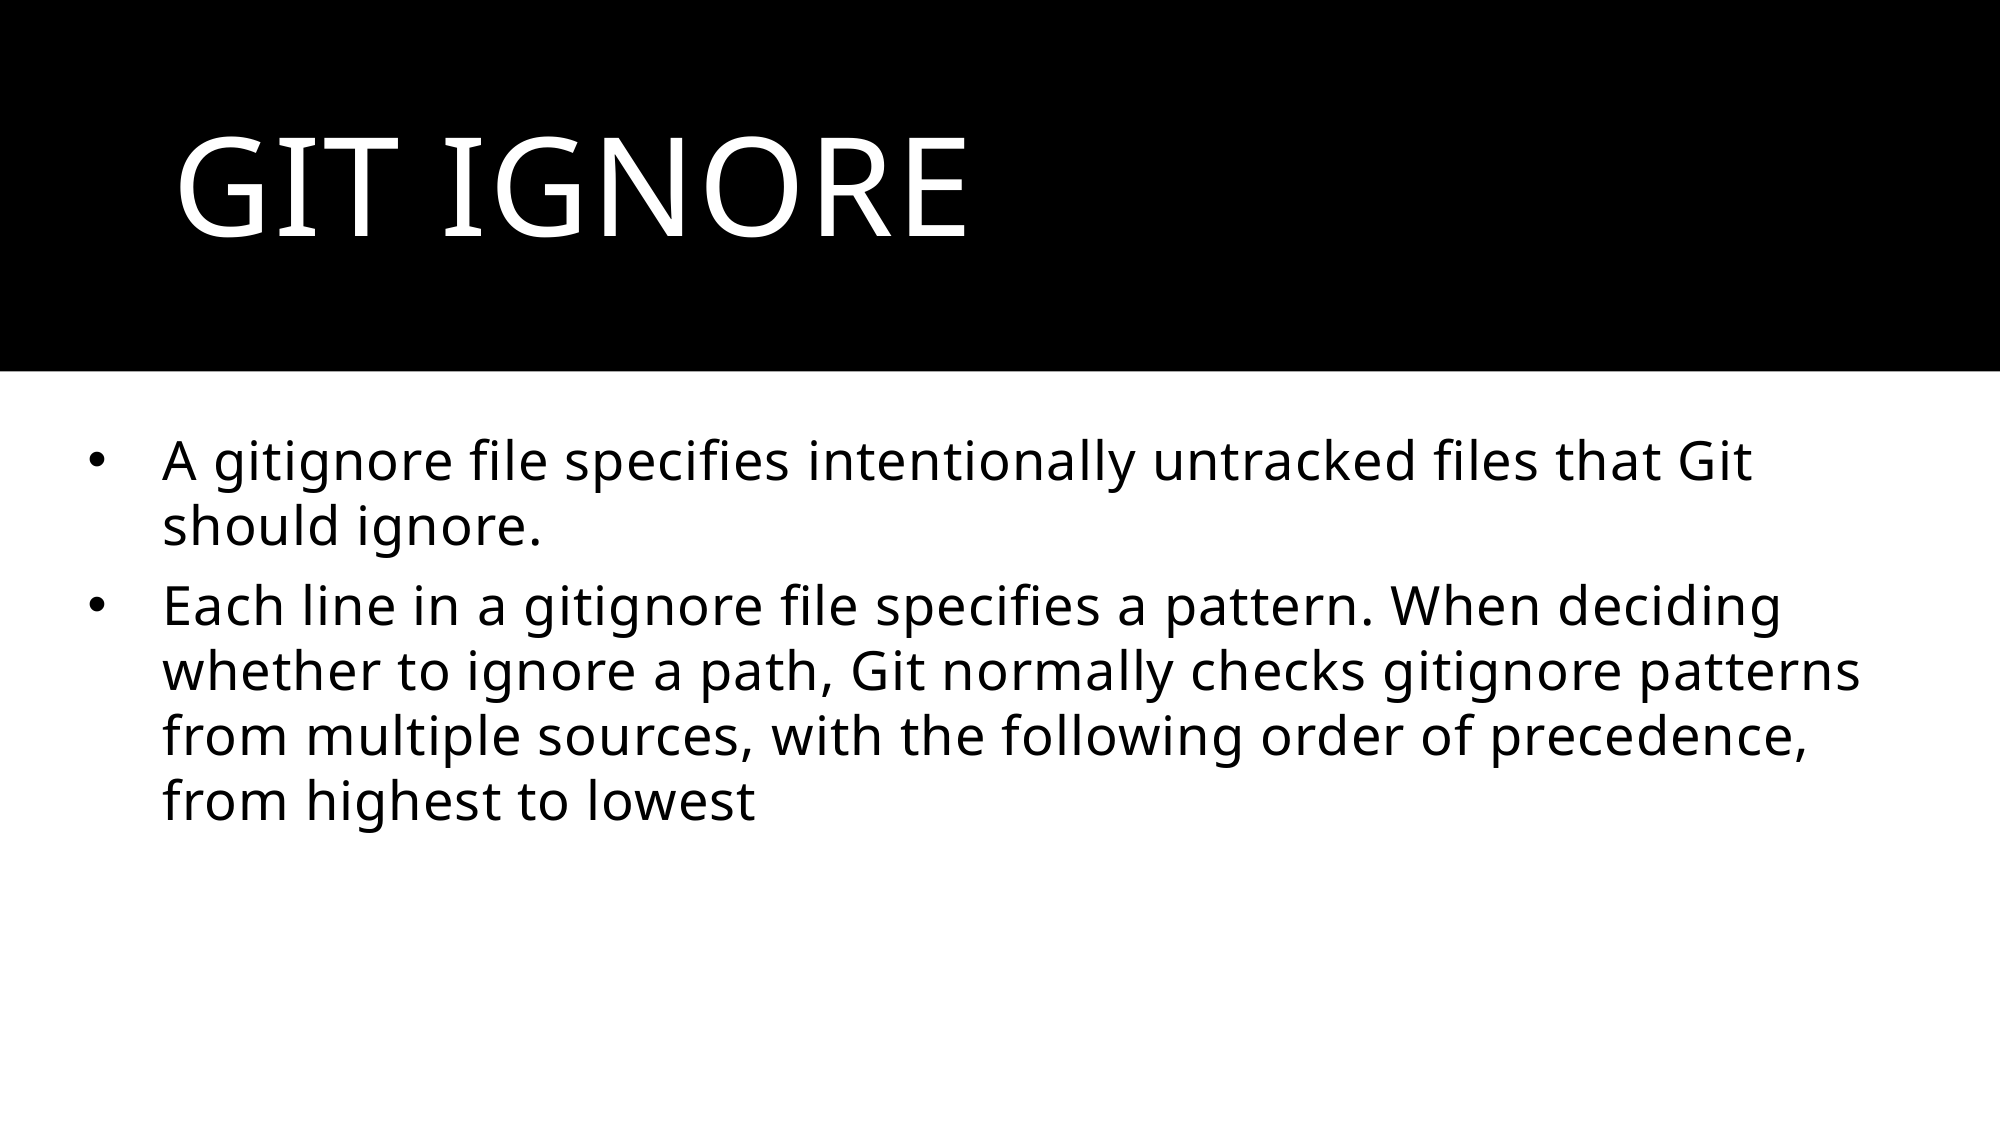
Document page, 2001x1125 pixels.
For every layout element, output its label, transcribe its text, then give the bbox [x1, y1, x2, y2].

title Git ignore [157, 52, 1842, 332]
list A gitignore file specifies intentionally untracked files that Git should ignore. Each line in a gitignore file specifies a pattern. When deciding whether to ignore a path, Git normally checks gitignore patterns from multiple sources, with the following order of precedence, from highest to lowest [72, 418, 1947, 1002]
